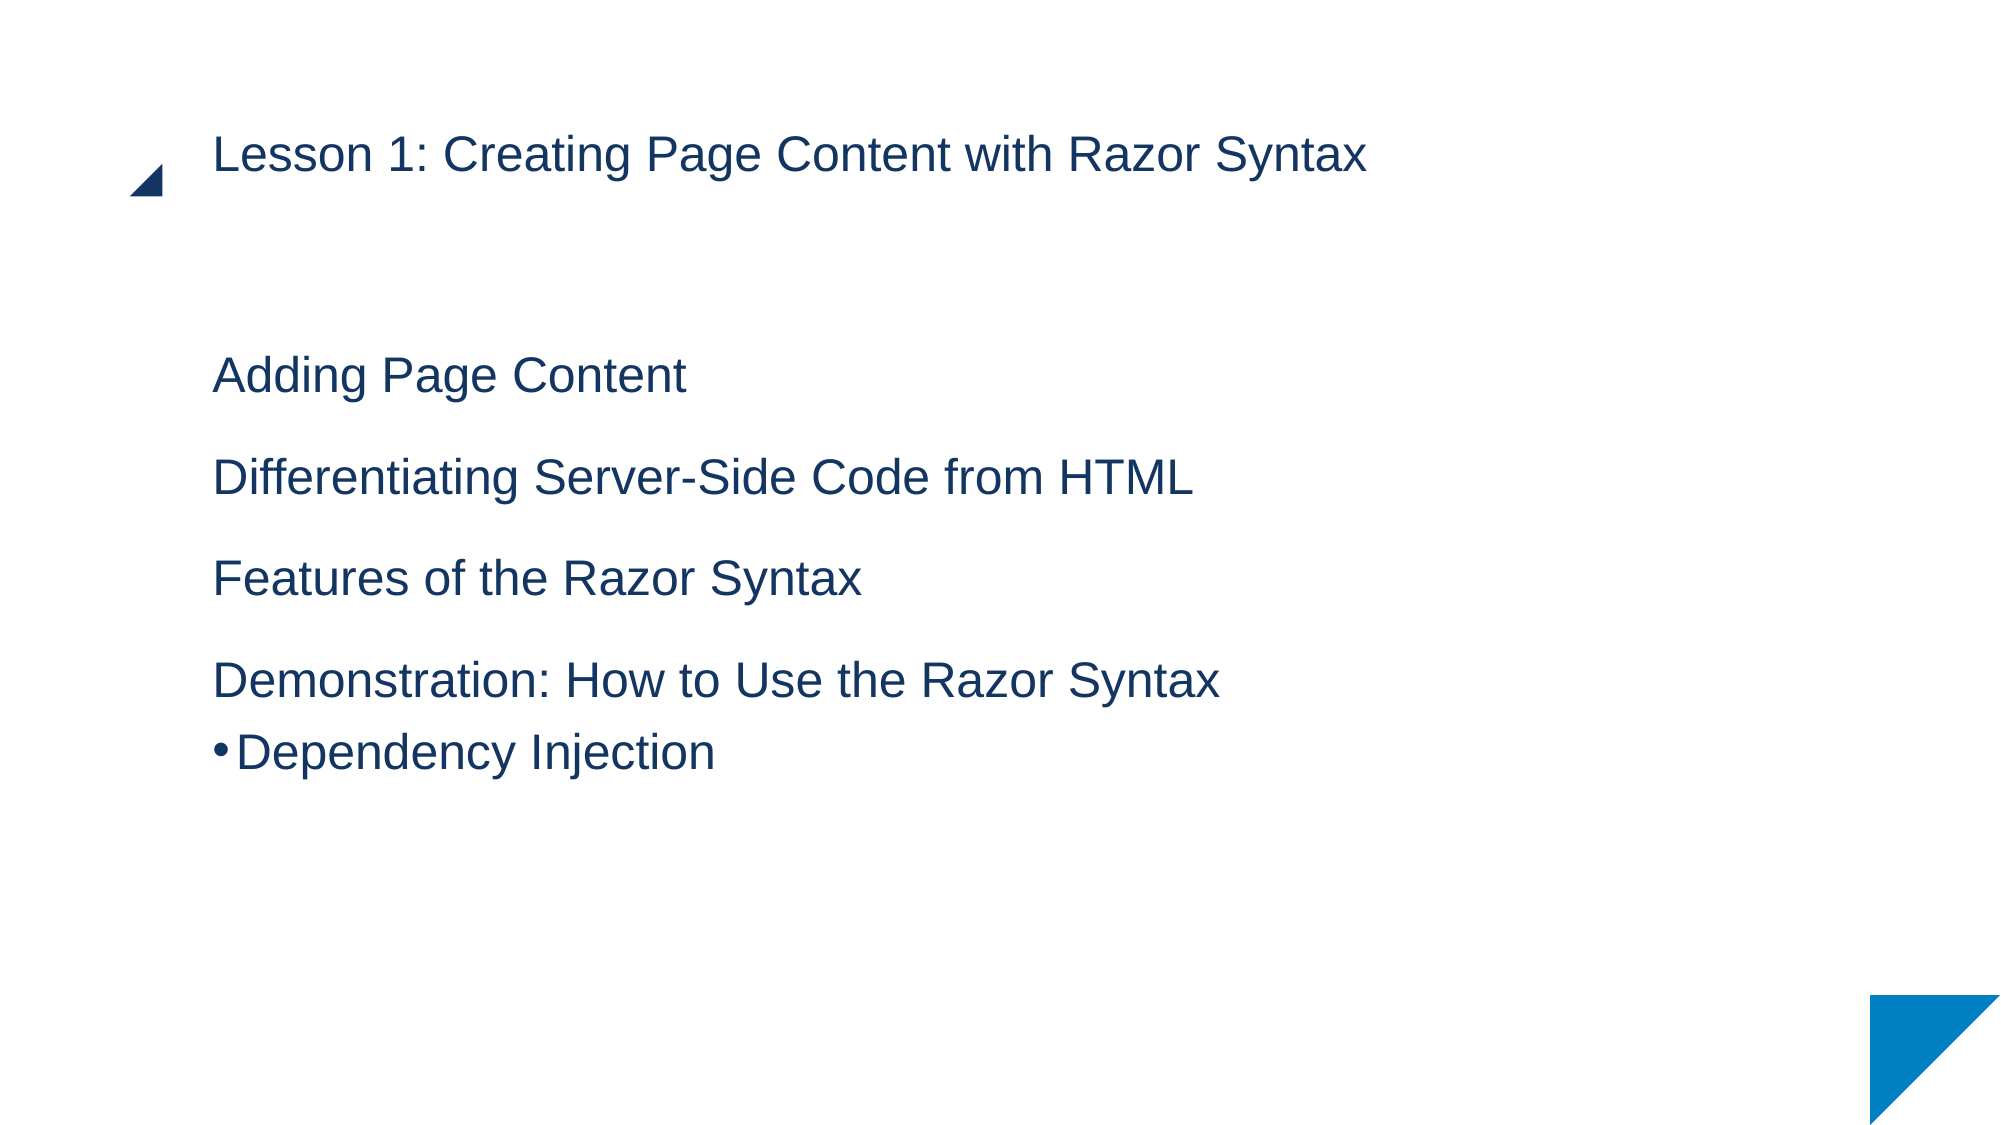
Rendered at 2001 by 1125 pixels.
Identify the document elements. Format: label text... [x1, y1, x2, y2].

list Adding Page Content Differentiating Server-Side Code from HTML Features of the Razor Syntax Demonstration: How to Use the Razor Syntax Dependency Injection [212, 330, 1831, 1010]
title Lesson 1: Creating Page Content with Razor Syntax [212, 118, 1831, 330]
